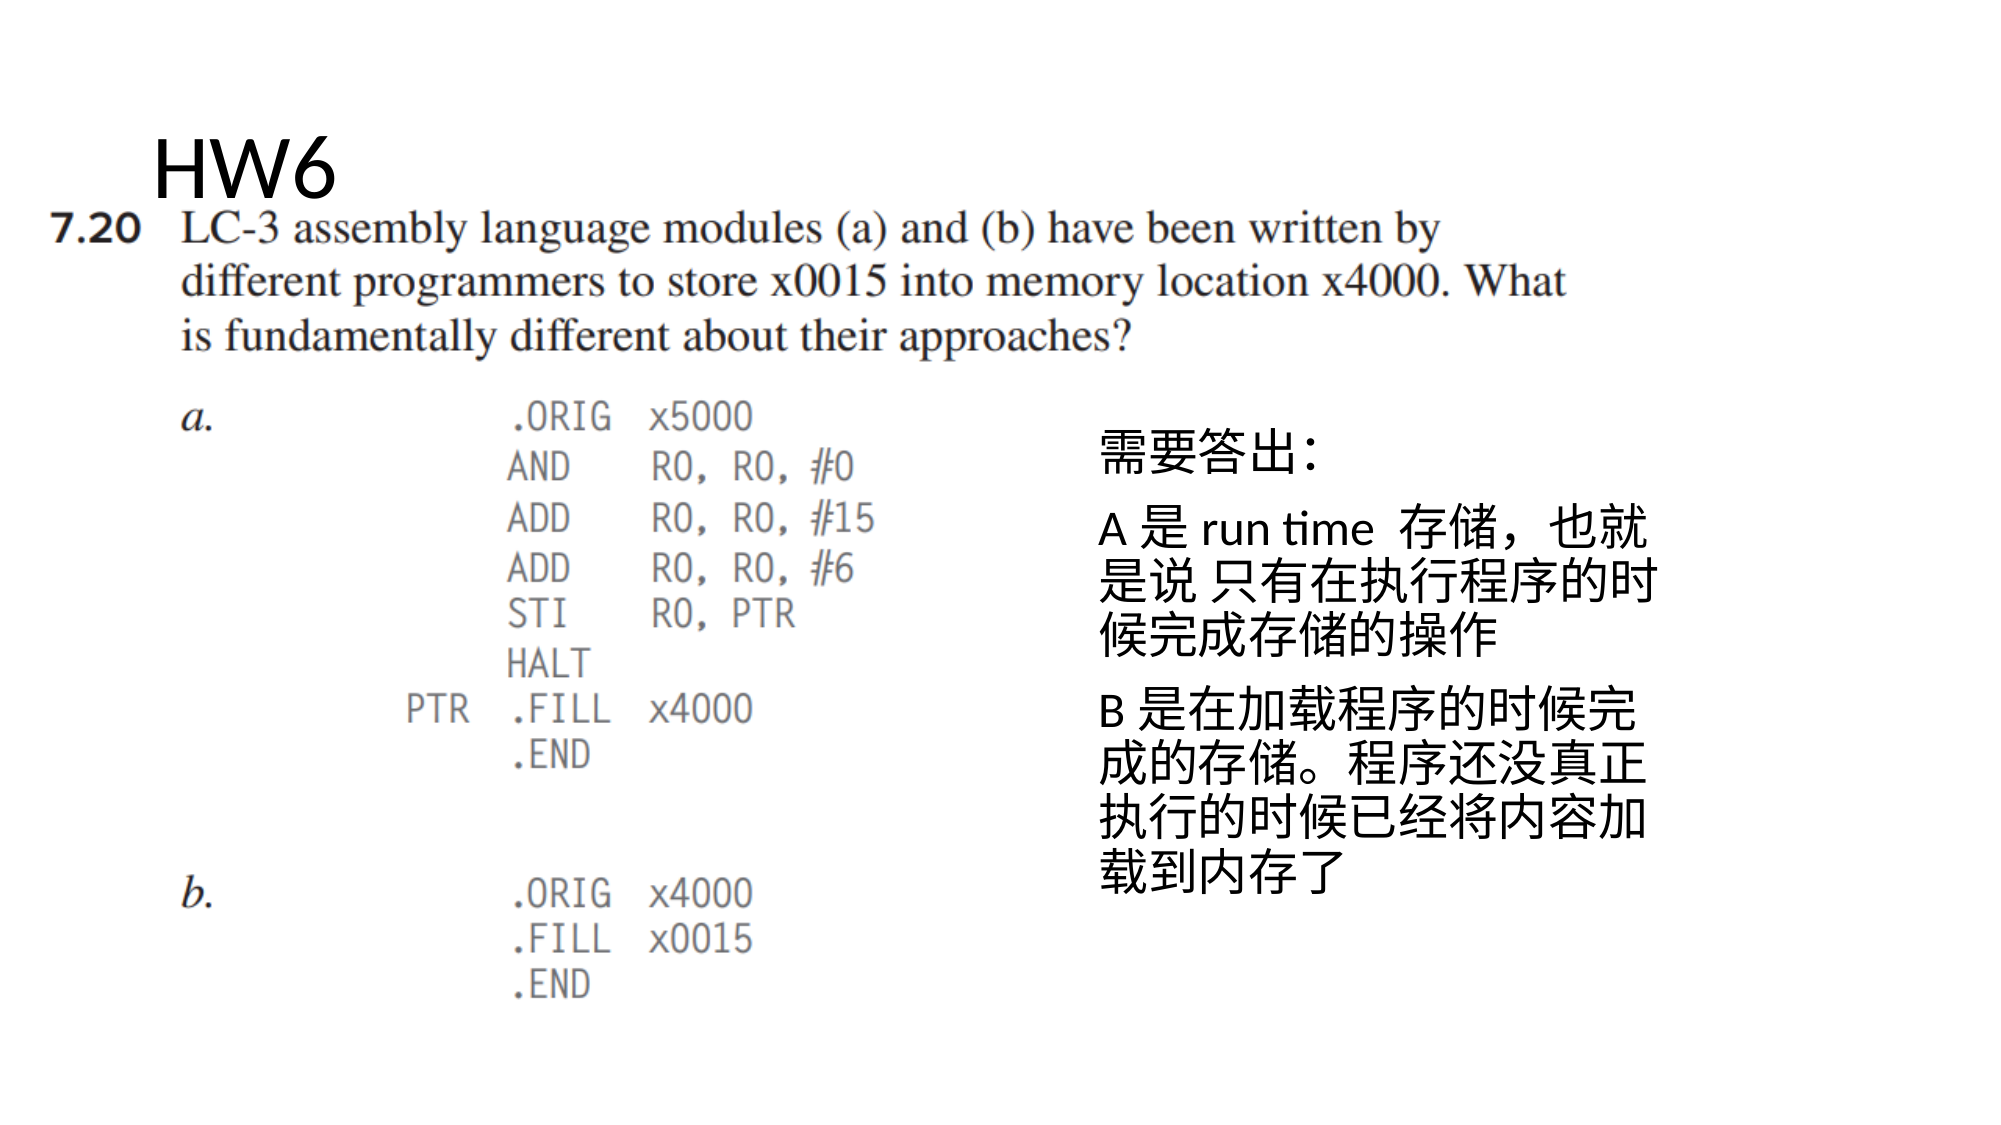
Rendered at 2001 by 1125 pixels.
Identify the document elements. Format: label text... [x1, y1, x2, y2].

title HW6 [137, 59, 1863, 278]
picture [37, 185, 1603, 1031]
list 需要答出： A是run time 存储，也就是说 只有在执行程序的时候完成存储的操作 B是在加载程序的时候完成的存储。程序还没真正执行的时候已经将内容加载到内存了 [1603, 419, 1686, 958]
